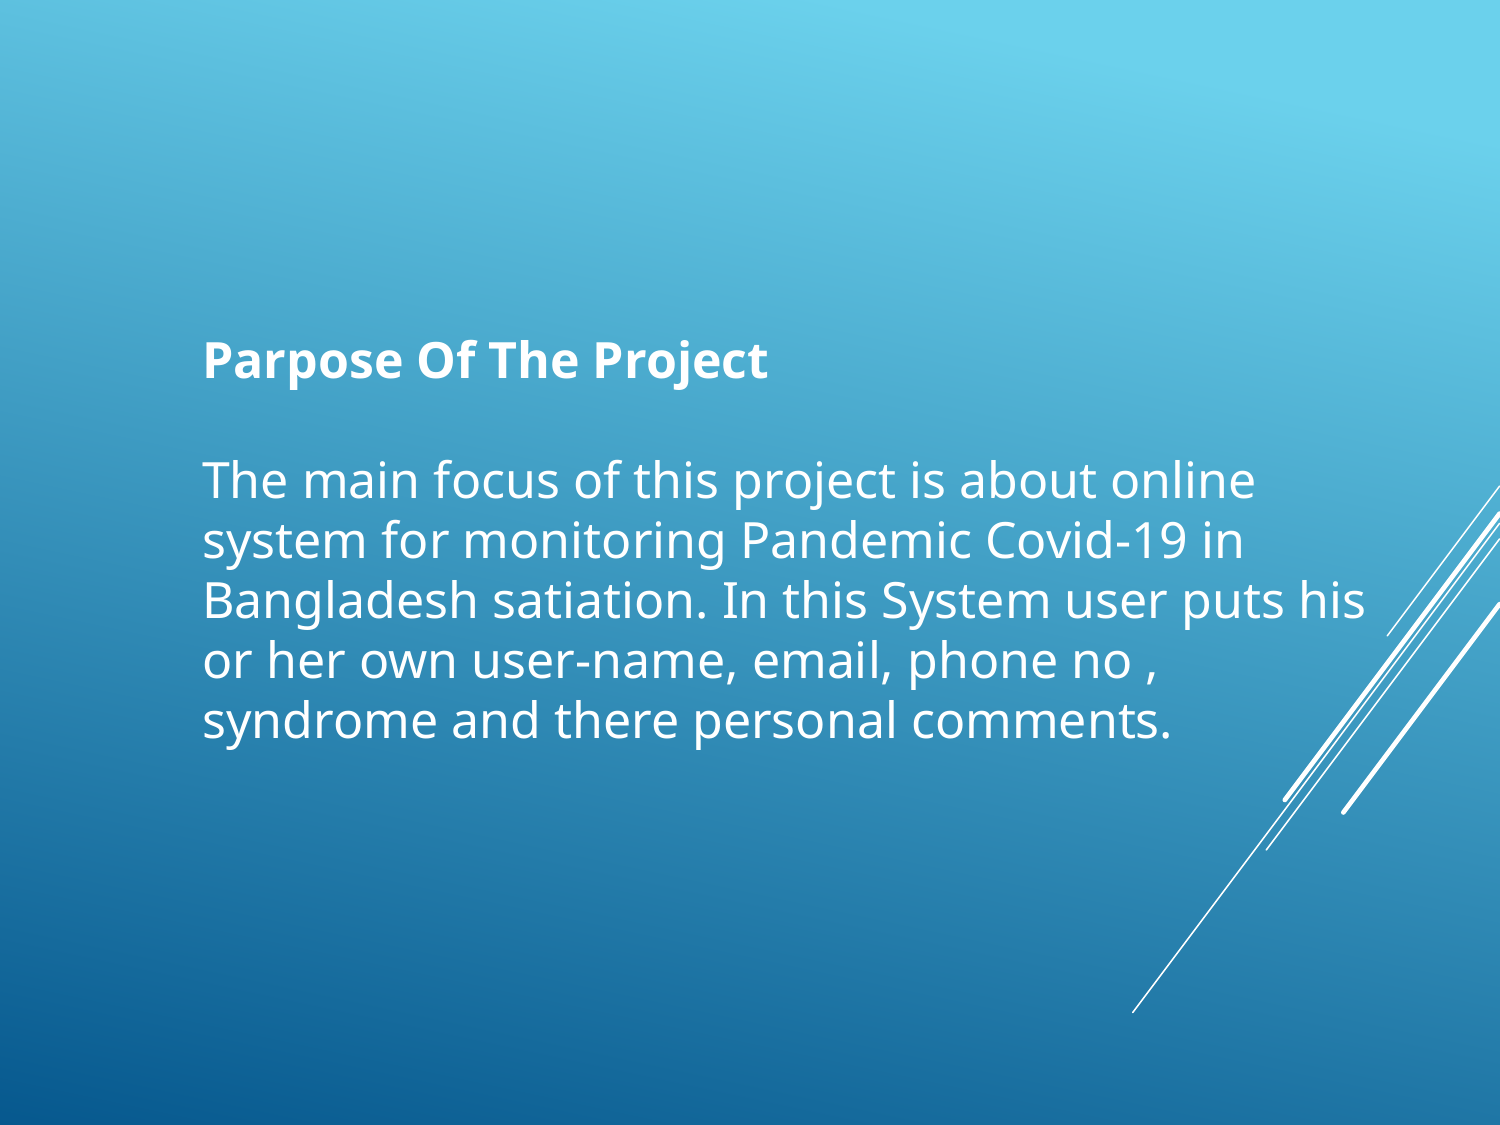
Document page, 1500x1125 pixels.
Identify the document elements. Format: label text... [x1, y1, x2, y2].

text_box Parpose Of The Project The main focus of this project is about online system for monitoring Pandemic Covid-19 in Bangladesh satiation. In this System user puts his or her own user-name, email, phone no , syndrome and there personal comments. [186, 236, 1389, 901]
